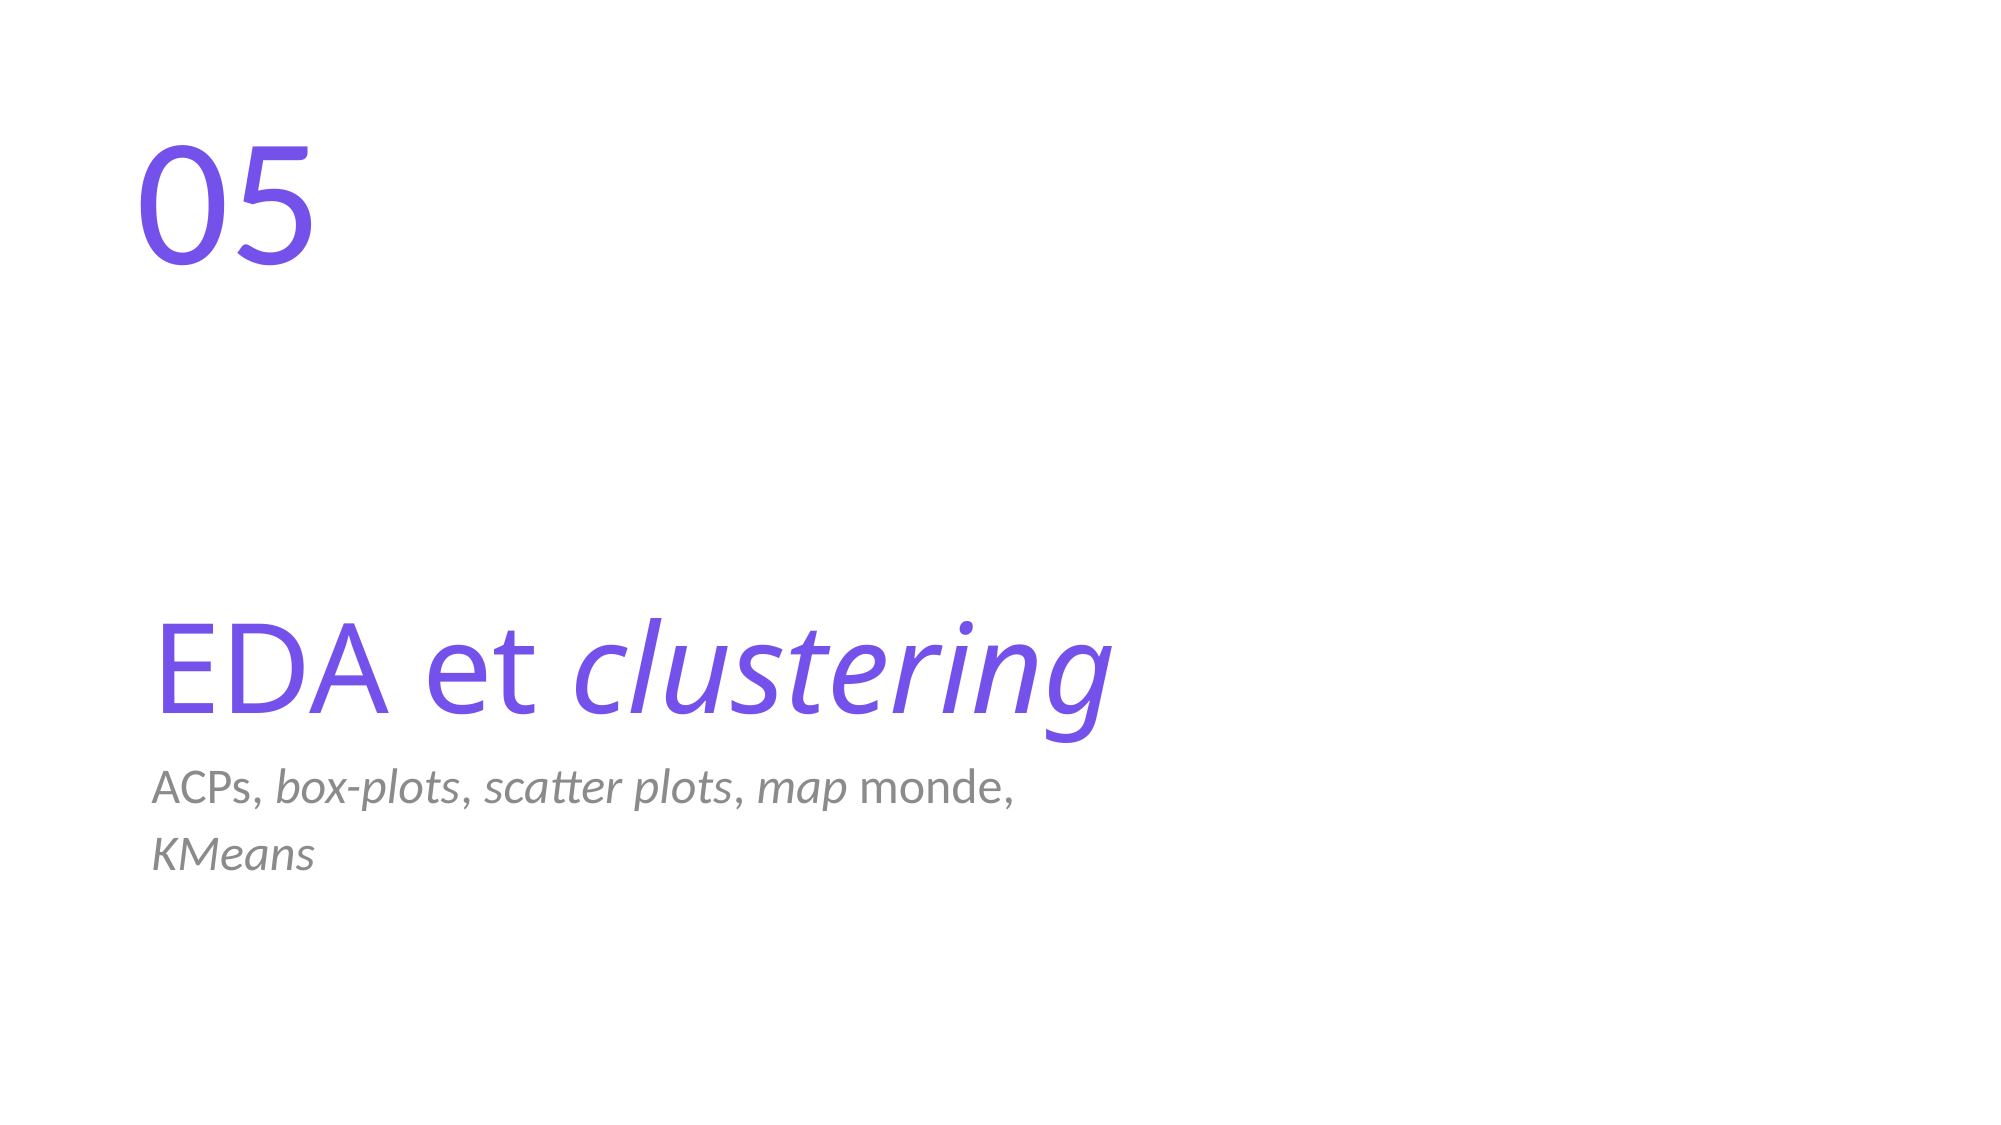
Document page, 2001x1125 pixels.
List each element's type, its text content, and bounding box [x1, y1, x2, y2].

list 05 [136, 35, 413, 312]
list ACPs, box-plots, scatter plots, map monde, KMeans [136, 752, 1045, 999]
title EDA et clustering [136, 280, 1903, 749]
